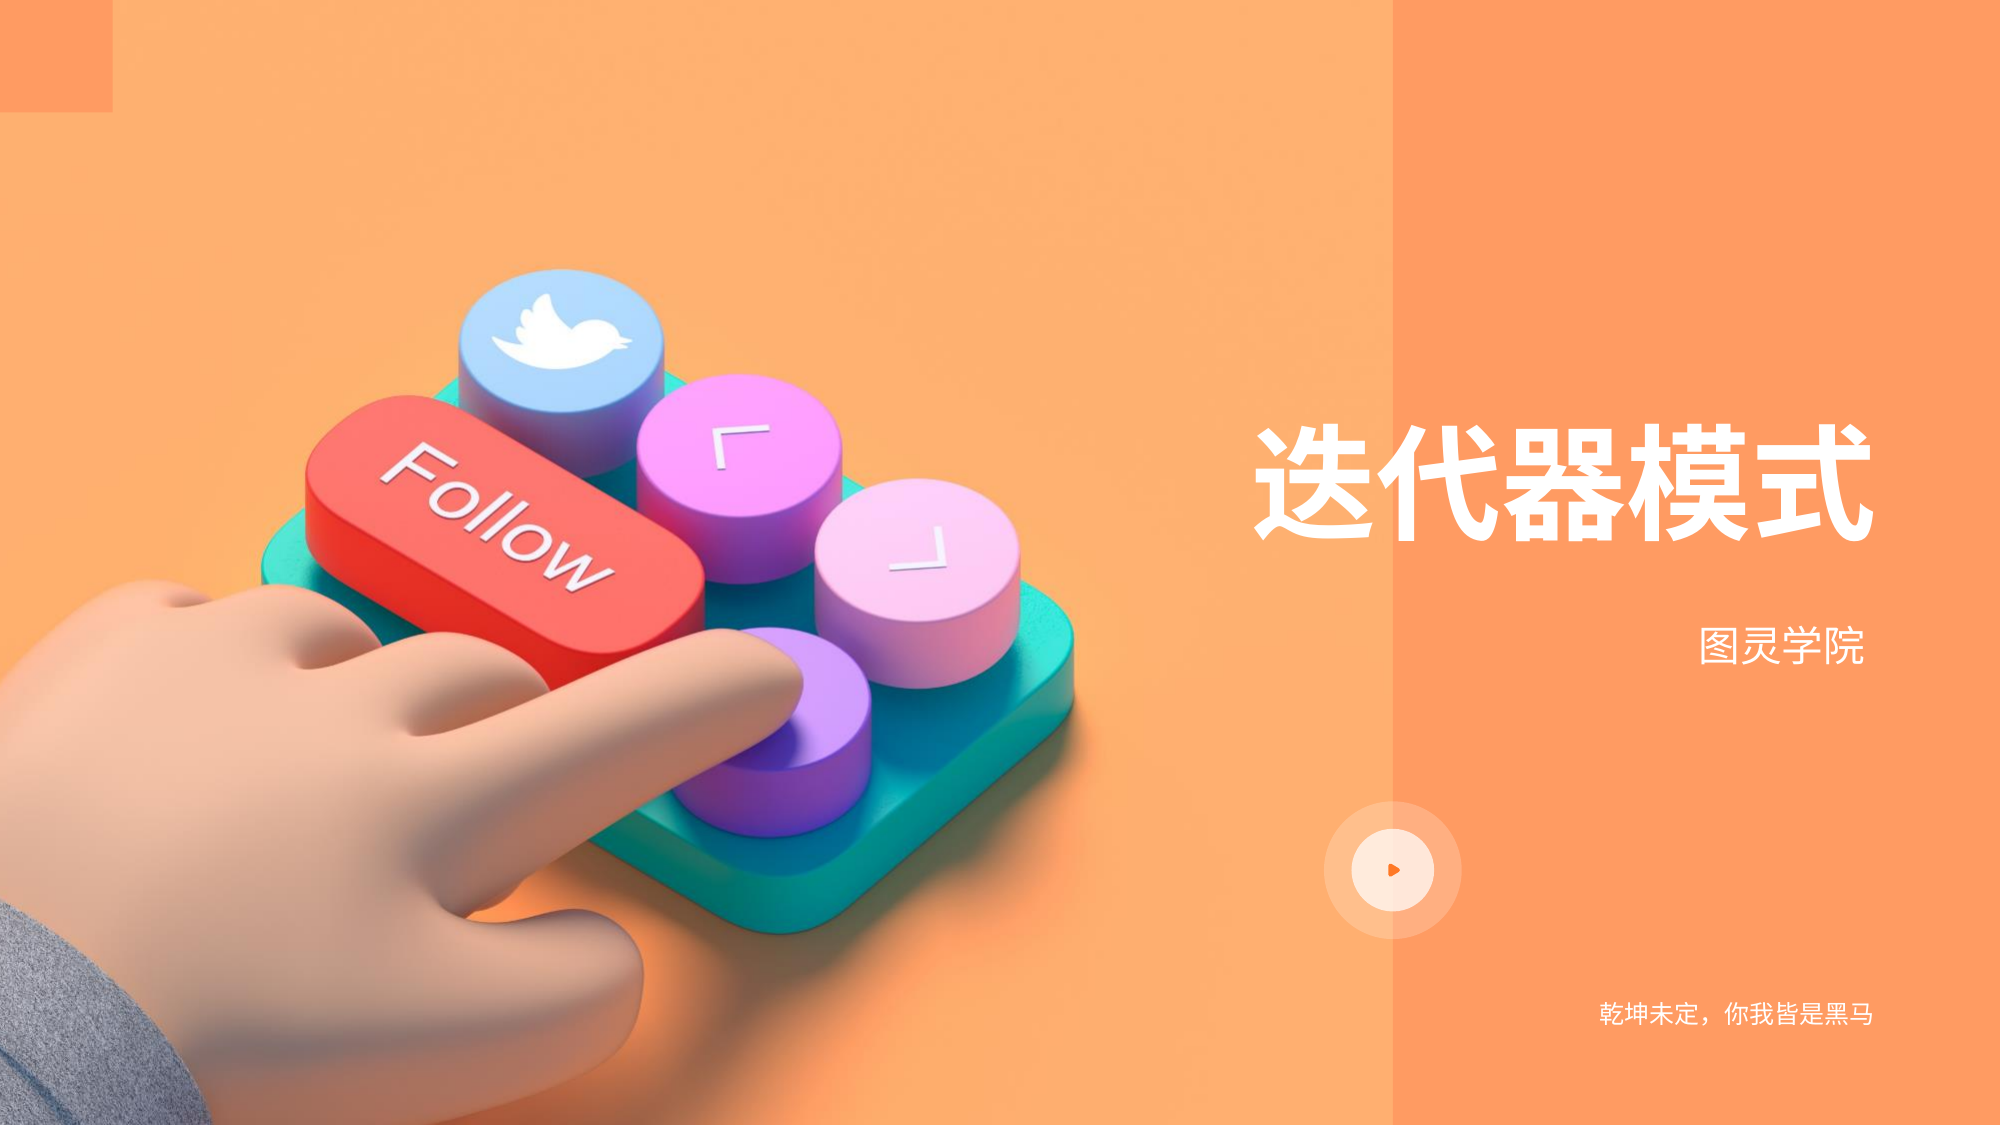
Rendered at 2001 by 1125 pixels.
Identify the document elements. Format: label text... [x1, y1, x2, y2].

list 乾坤未定，你我皆是黑马 [1439, 990, 1890, 1037]
picture [0, 0, 1392, 1125]
subtitle 图灵学院 [1111, 597, 1890, 681]
title 迭代器模式 [452, 309, 1892, 563]
